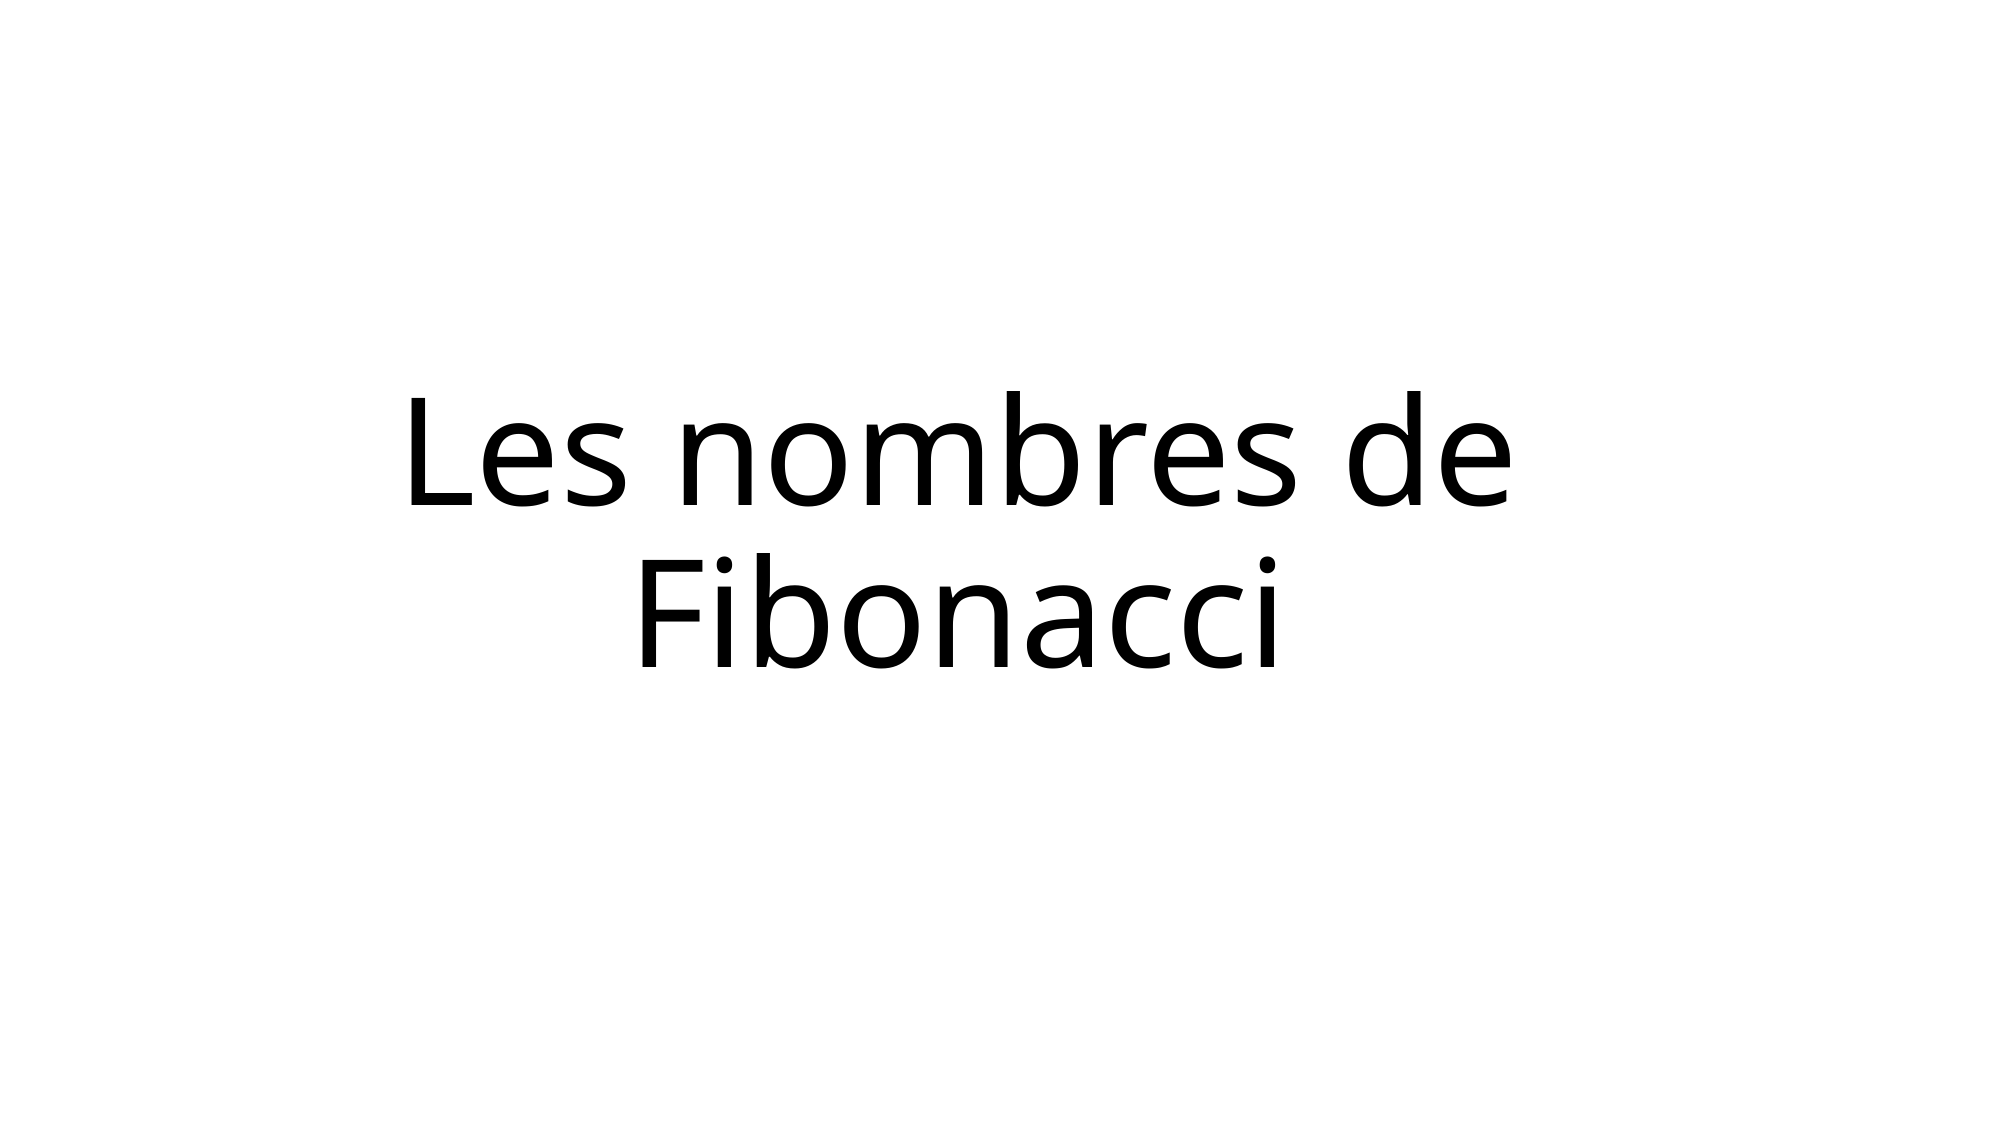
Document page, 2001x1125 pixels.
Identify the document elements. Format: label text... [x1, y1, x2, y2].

title Les nombres de Fibonacci [207, 360, 1708, 716]
